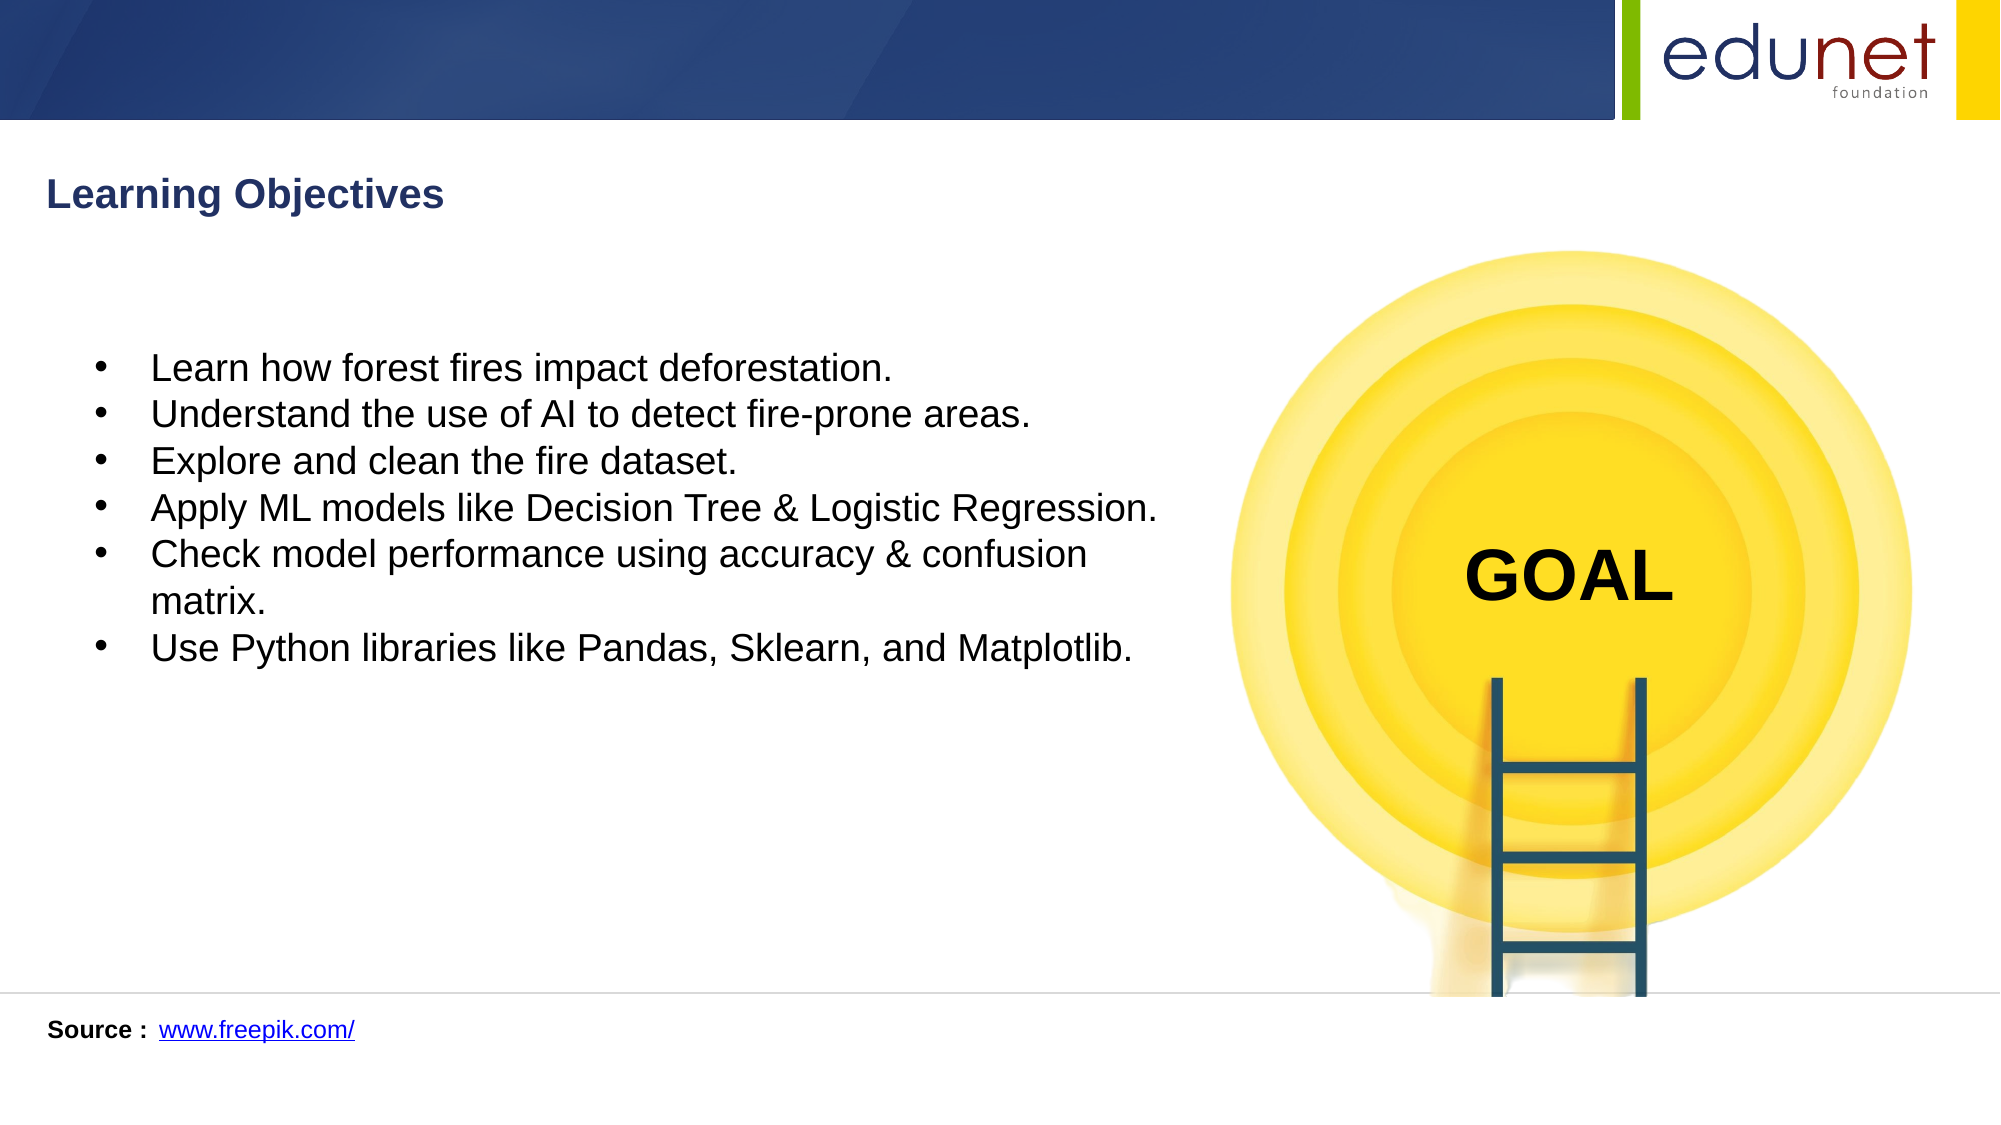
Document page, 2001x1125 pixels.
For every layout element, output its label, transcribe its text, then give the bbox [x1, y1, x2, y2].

text_box Source : [32, 1006, 144, 1052]
picture [1652, 12, 1948, 108]
text_box Learn how forest fires impact deforestation. Understand the use of AI to detect fire-prone areas. Explore and clean the fire dataset. Apply ML models like Decision Tree & Logistic Regression. Check model performance using accuracy & confusion matrix. Use Python libraries like Pandas, Sklearn, and Matplotlib. [79, 335, 1199, 677]
text_box www.freepik.com/ [144, 1006, 447, 1052]
text_box Learning Objectives [31, 159, 467, 225]
picture [1204, 236, 1944, 997]
